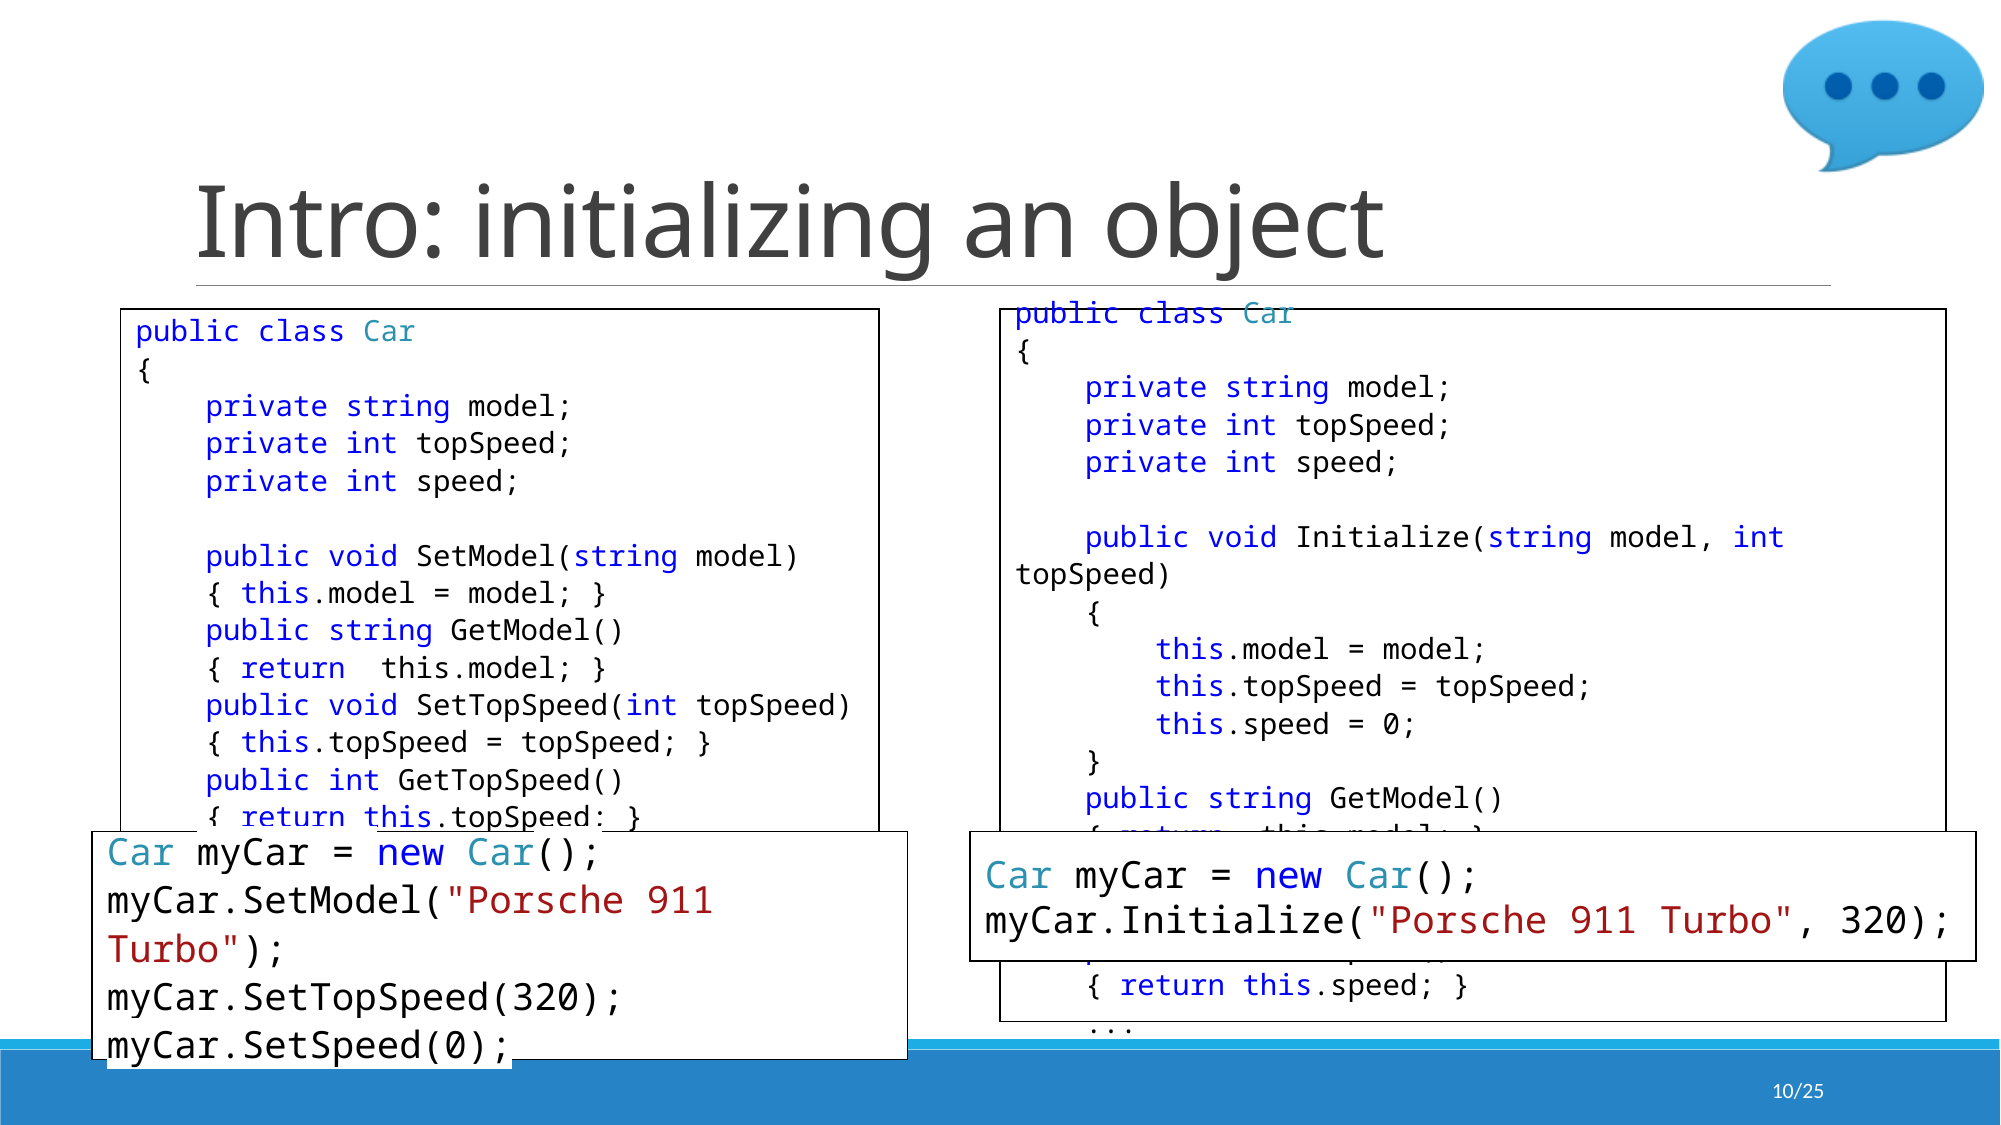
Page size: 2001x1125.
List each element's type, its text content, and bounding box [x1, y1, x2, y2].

picture [1782, 0, 1985, 198]
slide_number 10/25 [1624, 1059, 1840, 1120]
text_box Car myCar = new Car(); myCar.SetModel("Porsche 911 Turbo"); myCar.SetTopSpeed(320); myCar.SetSpeed(0); [91, 831, 908, 1060]
text_box public class Car { private string model; private int topSpeed; private int speed; public void SetModel(string model) { this.model = model; } public string GetModel() { return this.model; } public void SetTopSpeed(int topSpeed) { this.topSpeed = topSpeed; } public int GetTopSpeed() { return this.topSpeed; } public void SetSpeed(int speed) { this.speed = speed; } public int GetSpeed() { return this.speed; } ... [120, 308, 879, 831]
text_box public class Car { private string model; private int topSpeed; private int speed; public void Initialize(string model, int topSpeed) { this.model = model; this.topSpeed = topSpeed; this.speed = 0; } public string GetModel() { return this.model; } public int GetTopSpeed() { return this.topSpeed; } public int GetSpeed() { return this.speed; } ... [999, 961, 1947, 1022]
text_box public class Car { private string model; private int topSpeed; private int speed; public void Initialize(string model, int topSpeed) { this.model = model; this.topSpeed = topSpeed; this.speed = 0; } public string GetModel() { return this.model; } public int GetTopSpeed() { return this.topSpeed; } public int GetSpeed() { return this.speed; } ... [999, 308, 1947, 831]
text_box Car myCar = new Car(); myCar.Initialize("Porsche 911 Turbo", 320); [970, 831, 1977, 961]
title Intro: initializing an object [180, 47, 1830, 285]
